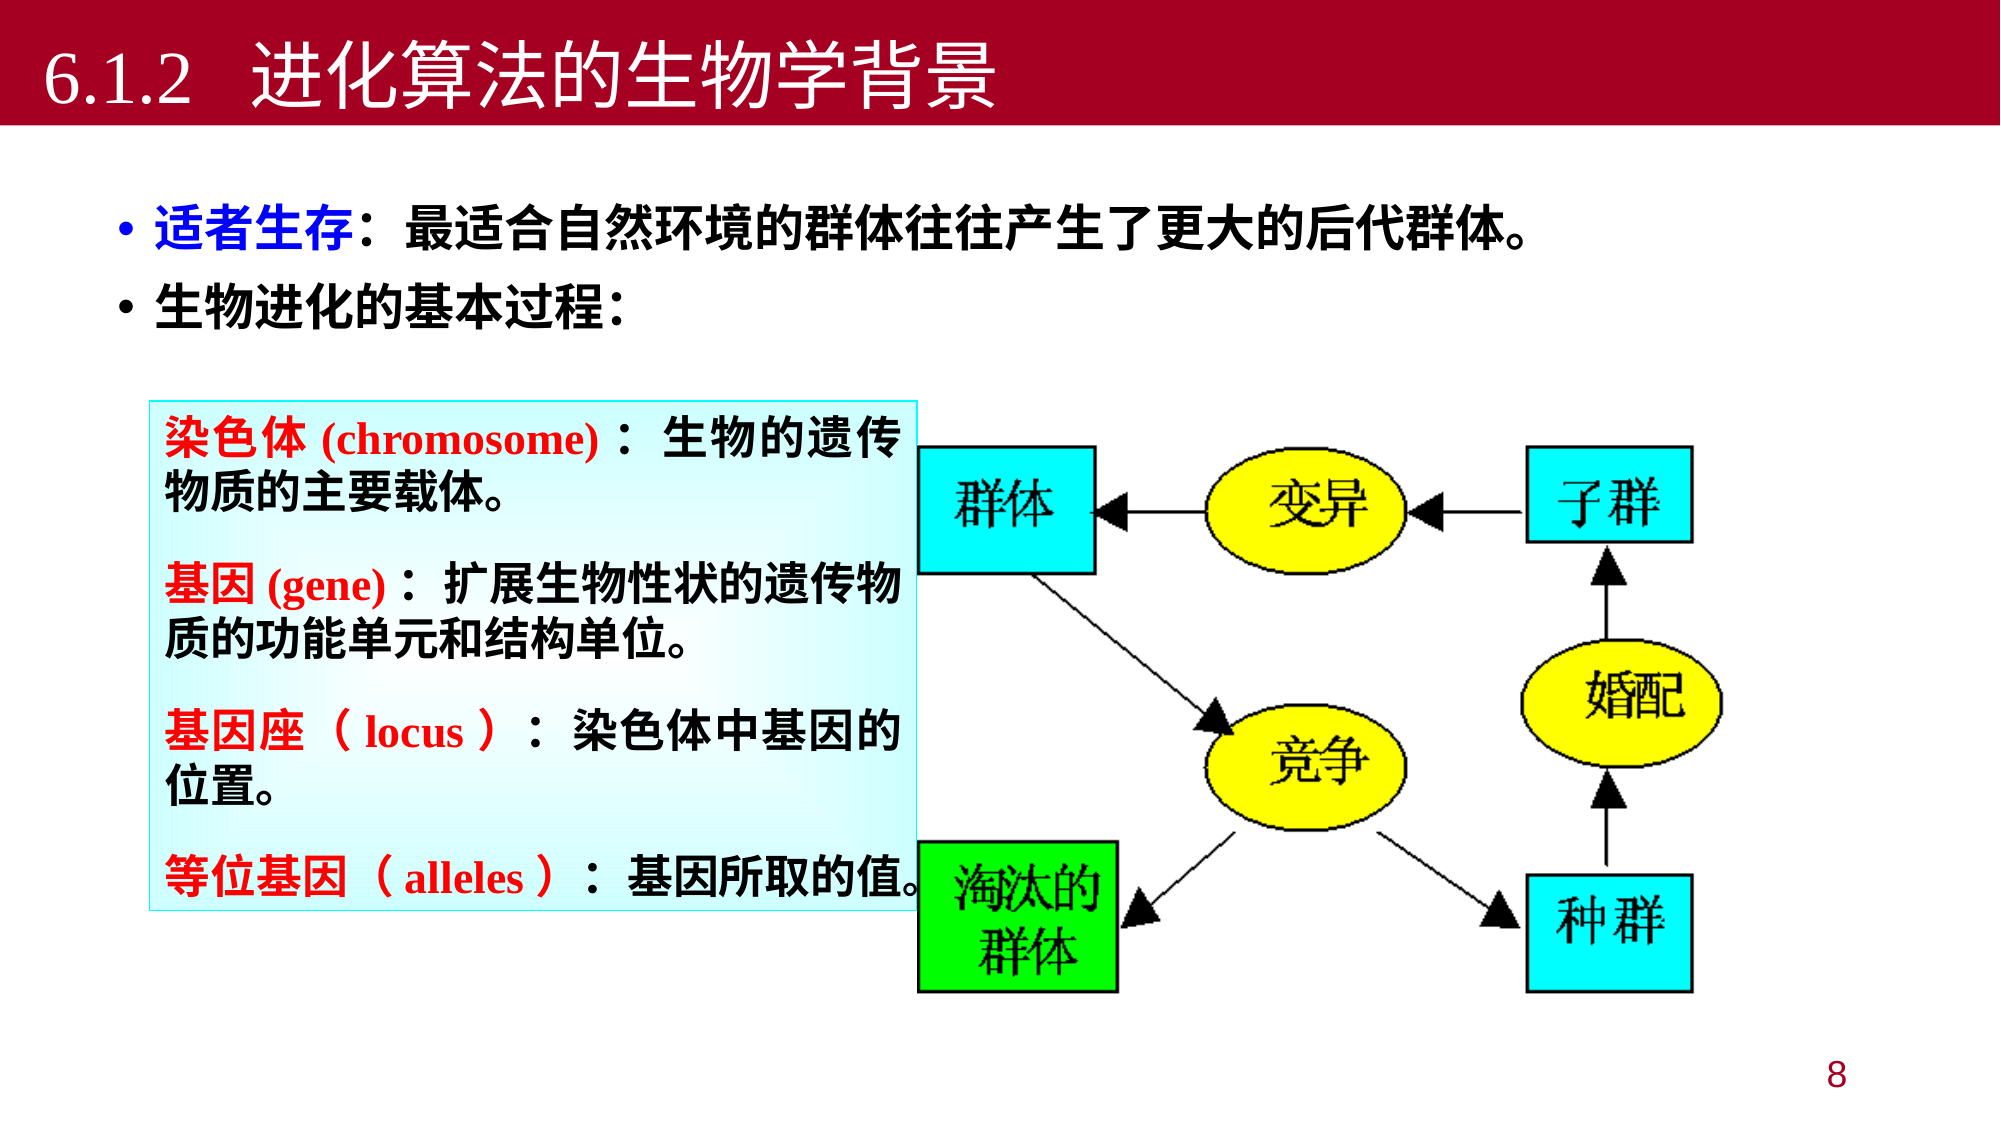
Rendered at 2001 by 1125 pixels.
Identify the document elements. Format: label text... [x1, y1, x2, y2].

slide_number 8 [1412, 1042, 1863, 1103]
list 适者生存：最适合自然环境的群体往往产生了更大的后代群体。 生物进化的基本过程： [102, 196, 1945, 911]
picture [917, 444, 1725, 997]
text_box 6.1.2 进化算法的生物学背景 [0, 0, 2000, 126]
text_box 染色体(chromosome)：生物的遗传物质的主要载体。 基因(gene)：扩展生物性状的遗传物质的功能单元和结构单位。 基因座（locus）：染色体中基因的位置。 等位基因（alleles）：基因所取的值。 [149, 400, 918, 911]
